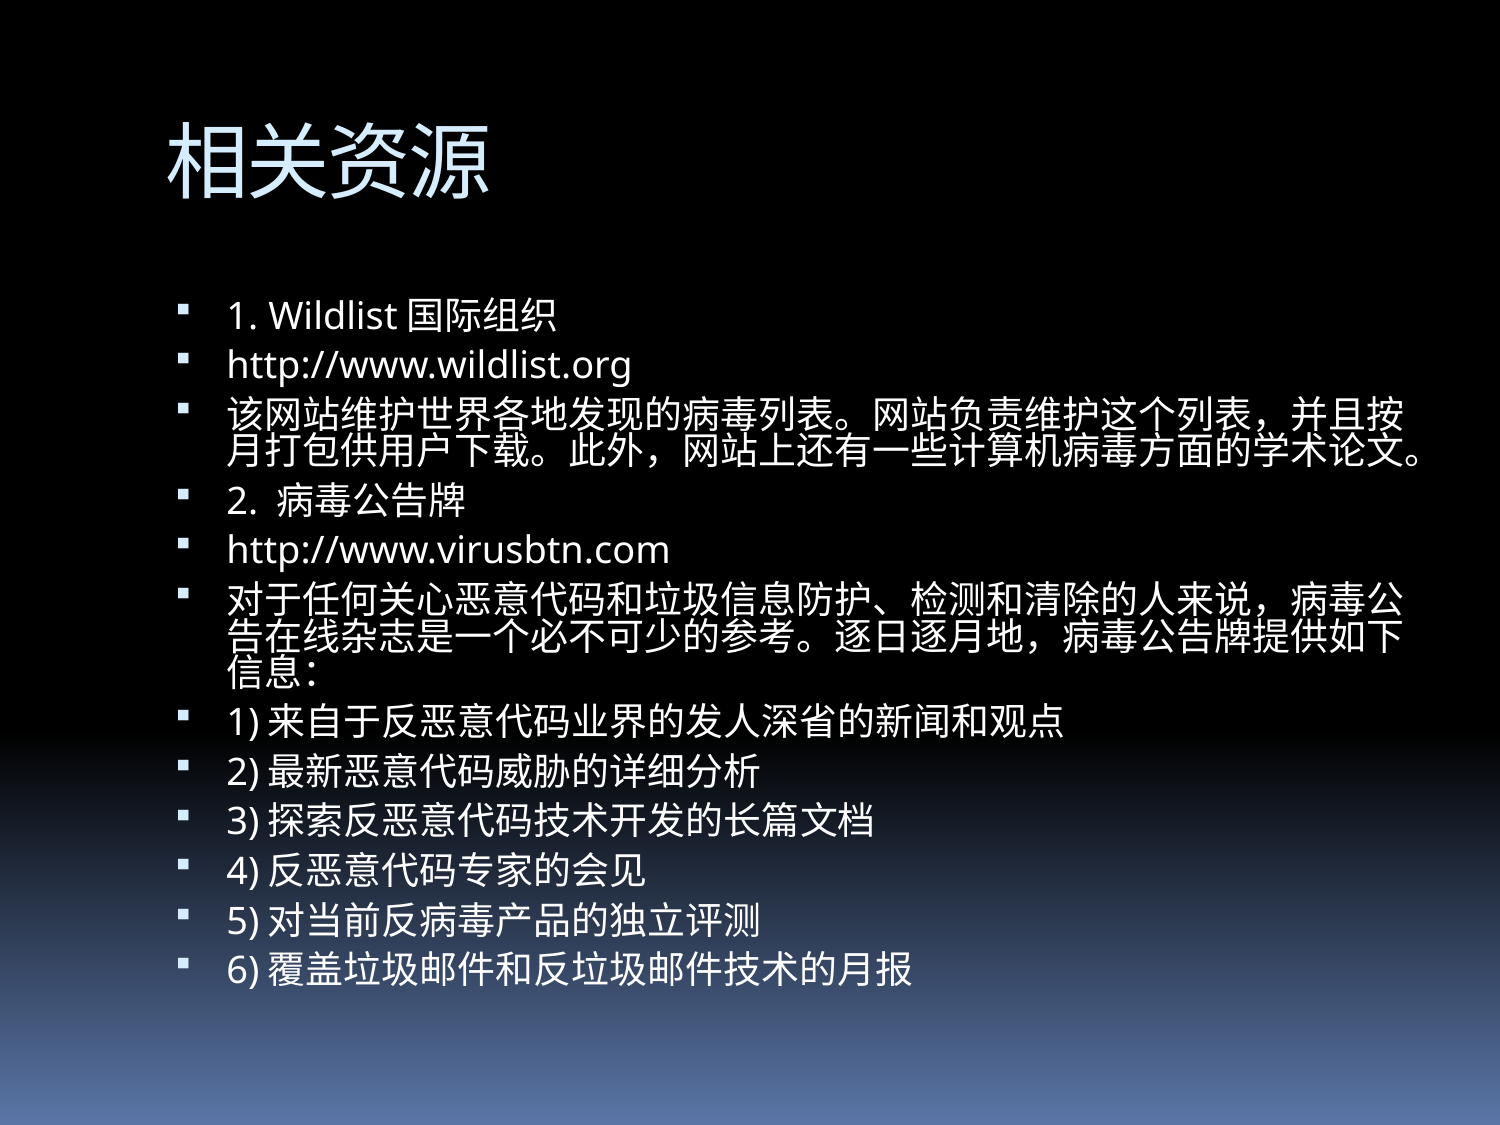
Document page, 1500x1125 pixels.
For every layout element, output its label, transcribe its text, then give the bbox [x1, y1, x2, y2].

list 1. Wildlist国际组织 http://www.wildlist.org 该网站维护世界各地发现的病毒列表。网站负责维护这个列表，并且按月打包供用户下载。此外，网站上还有一些计算机病毒方面的学术论文。 2. 病毒公告牌 http://www.virusbtn.com 对于任何关心恶意代码和垃圾信息防护、检测和清除的人来说，病毒公告在线杂志是一个必不可少的参考。逐日逐月地，病毒公告牌提供如下信息： 1)来自于反恶意代码业界的发人深省的新闻和观点 2)最新恶意代码威胁的详细分析 3)探索反恶意代码技术开发的长篇文档 4)反恶意代码专家的会见 5)对当前反病毒产品的独立评测 6)覆盖垃圾邮件和反垃圾邮件技术的月报 [150, 292, 1425, 1043]
title 相关资源 [150, 83, 1425, 234]
